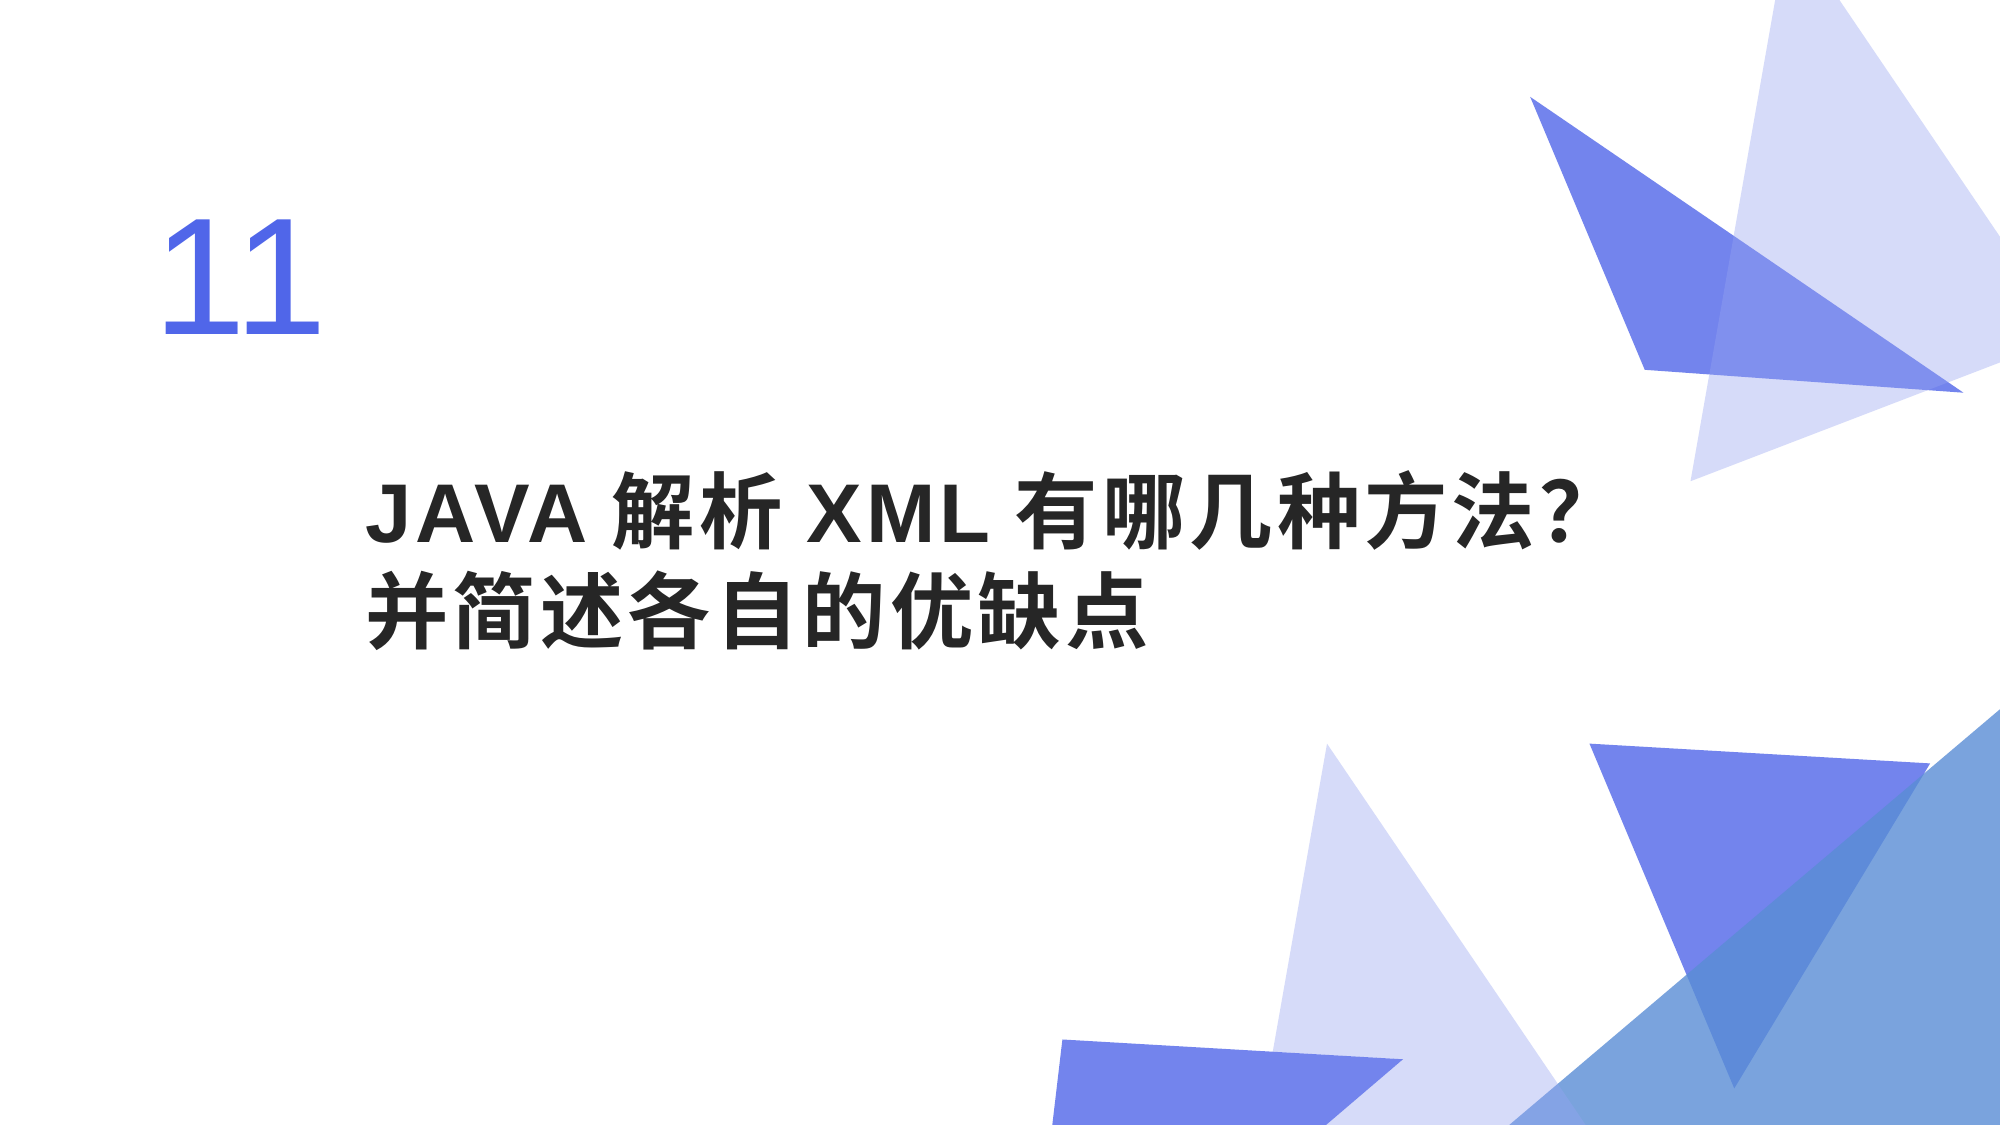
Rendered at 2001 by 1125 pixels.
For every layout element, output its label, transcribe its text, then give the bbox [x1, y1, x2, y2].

text_box 11 [84, 160, 396, 378]
title JAVA解析XML有哪几种方法？并简述各自的优缺点 [349, 202, 1608, 666]
